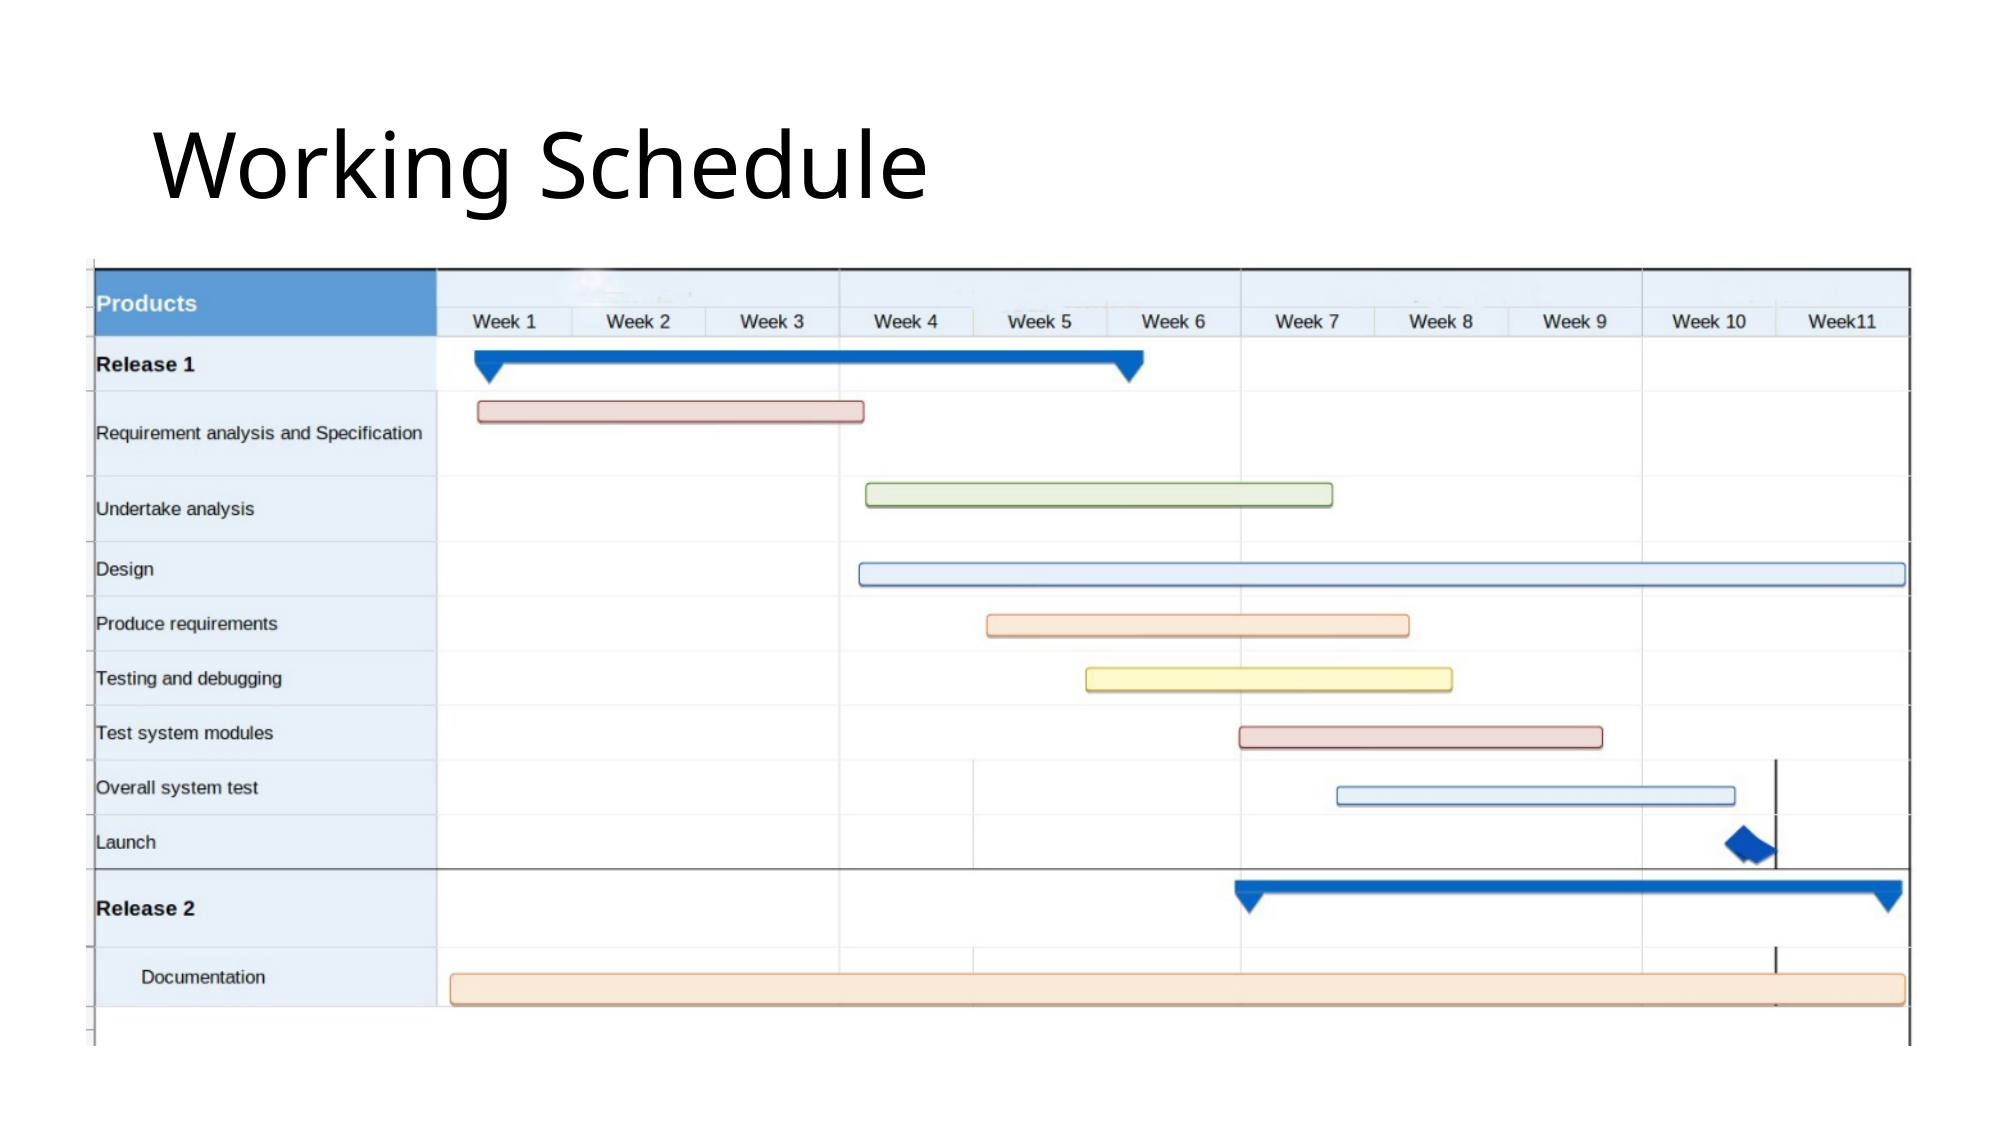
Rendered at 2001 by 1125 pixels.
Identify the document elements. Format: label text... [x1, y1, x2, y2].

picture [86, 259, 1916, 1046]
title Working Schedule [137, 59, 1863, 259]
